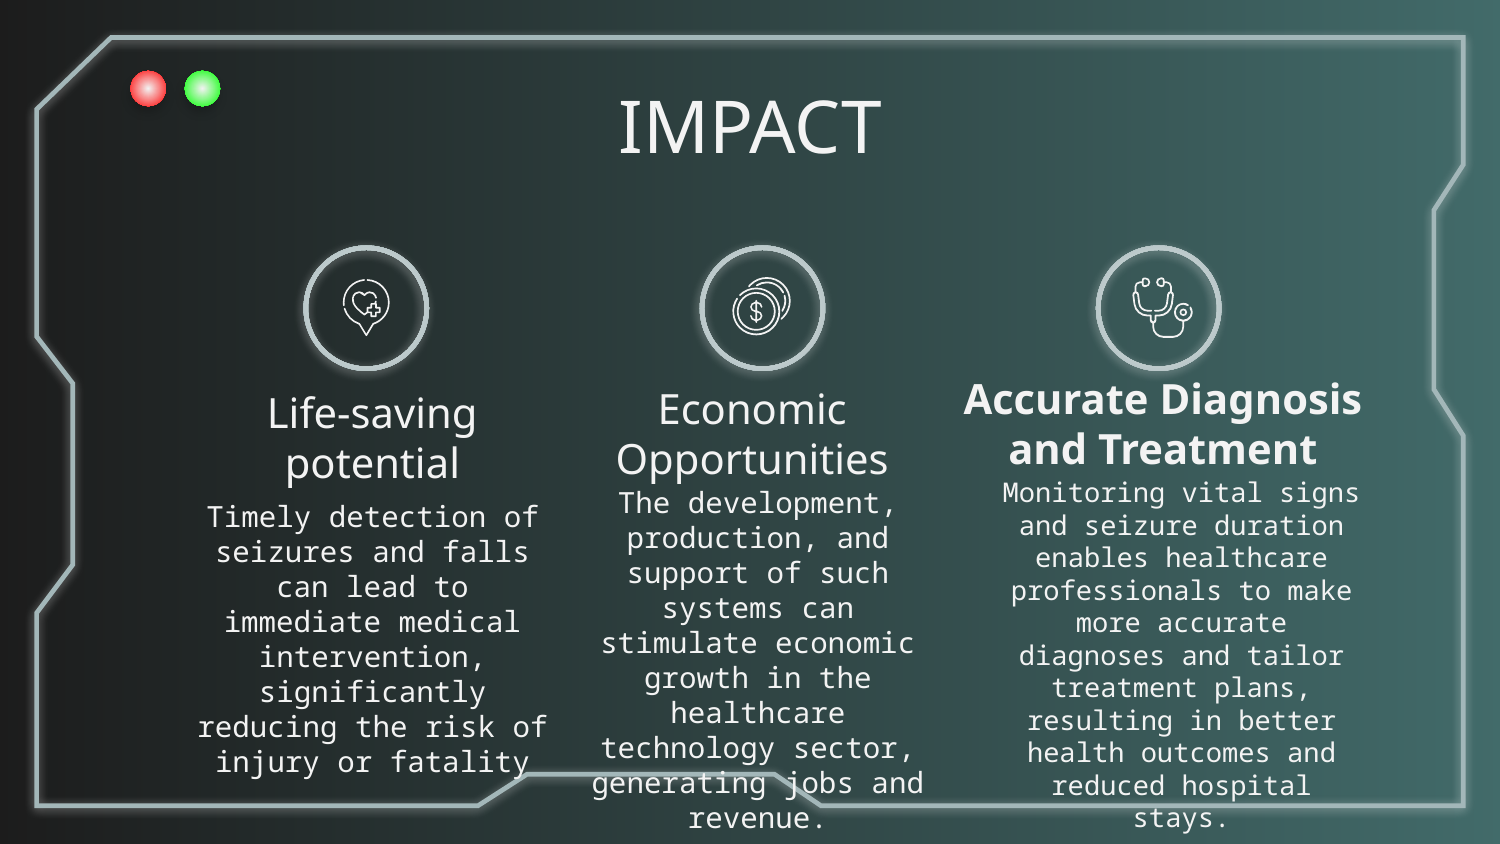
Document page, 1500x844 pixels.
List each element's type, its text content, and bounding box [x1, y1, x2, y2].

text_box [1132, 277, 1194, 339]
title Economic Opportunities [536, 395, 968, 471]
title IMPACT [118, 88, 1382, 160]
text_box [1095, 245, 1222, 371]
text_box [303, 245, 430, 371]
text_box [731, 276, 794, 336]
subtitle The development, production, and support of such systems can stimulate economic growth in the healthcare technology sector, generating jobs and revenue. [565, 469, 951, 626]
title Life-saving potential [179, 399, 565, 475]
title Accurate Diagnosis and Treatment [939, 385, 1387, 461]
subtitle Timely detection of seizures and falls can lead to immediate medical intervention, significantly reducing the risk of injury or fatality [179, 483, 566, 783]
text_box [184, 70, 221, 107]
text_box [342, 278, 390, 337]
text_box [130, 70, 166, 107]
subtitle Monitoring vital signs and seizure duration enables healthcare professionals to make more accurate diagnoses and tailor treatment plans, resulting in better health outcomes and reduced hospital stays. [979, 460, 1384, 617]
text_box [699, 245, 826, 371]
